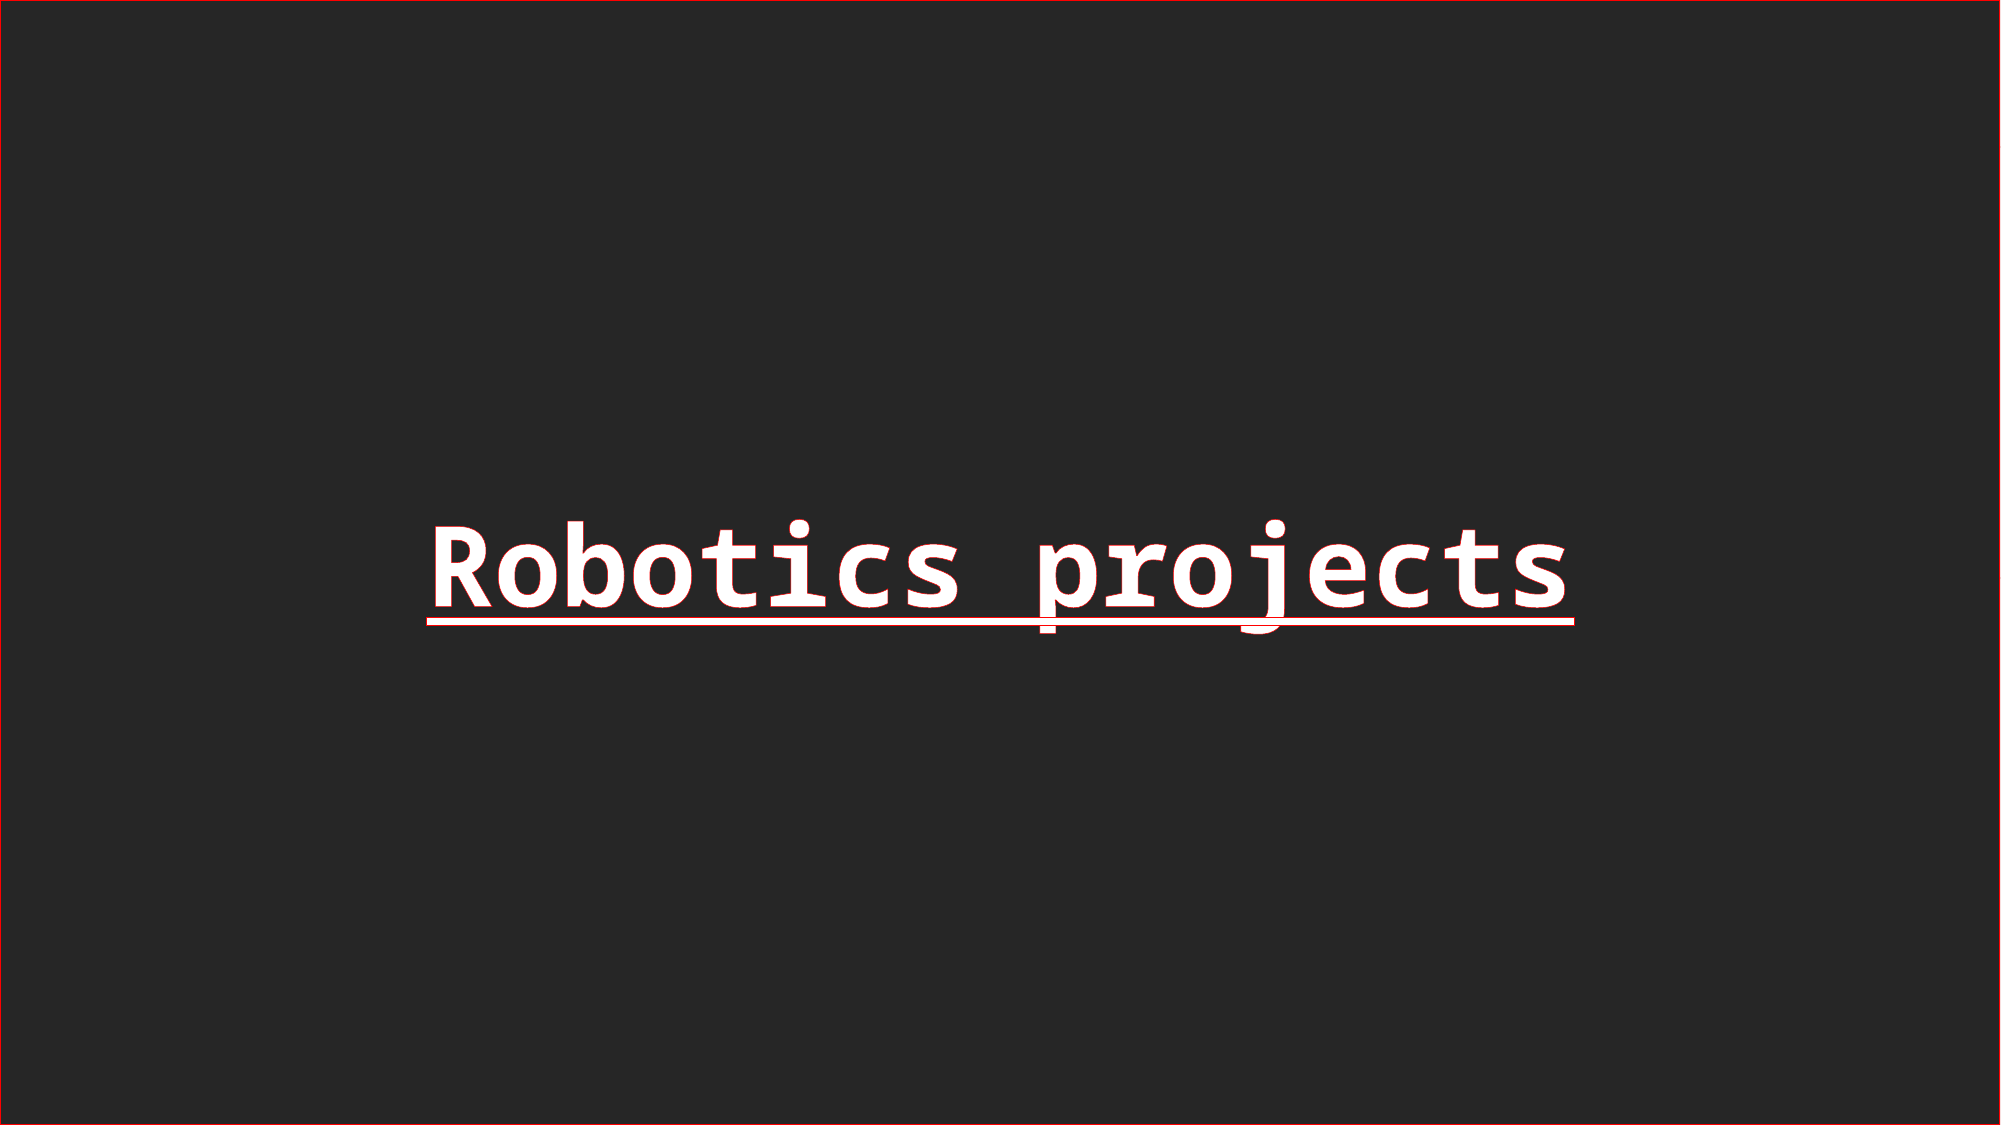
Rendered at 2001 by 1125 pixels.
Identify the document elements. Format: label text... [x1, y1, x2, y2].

text_box Robotics projects [411, 486, 1589, 637]
text_box [0, 0, 2000, 1125]
